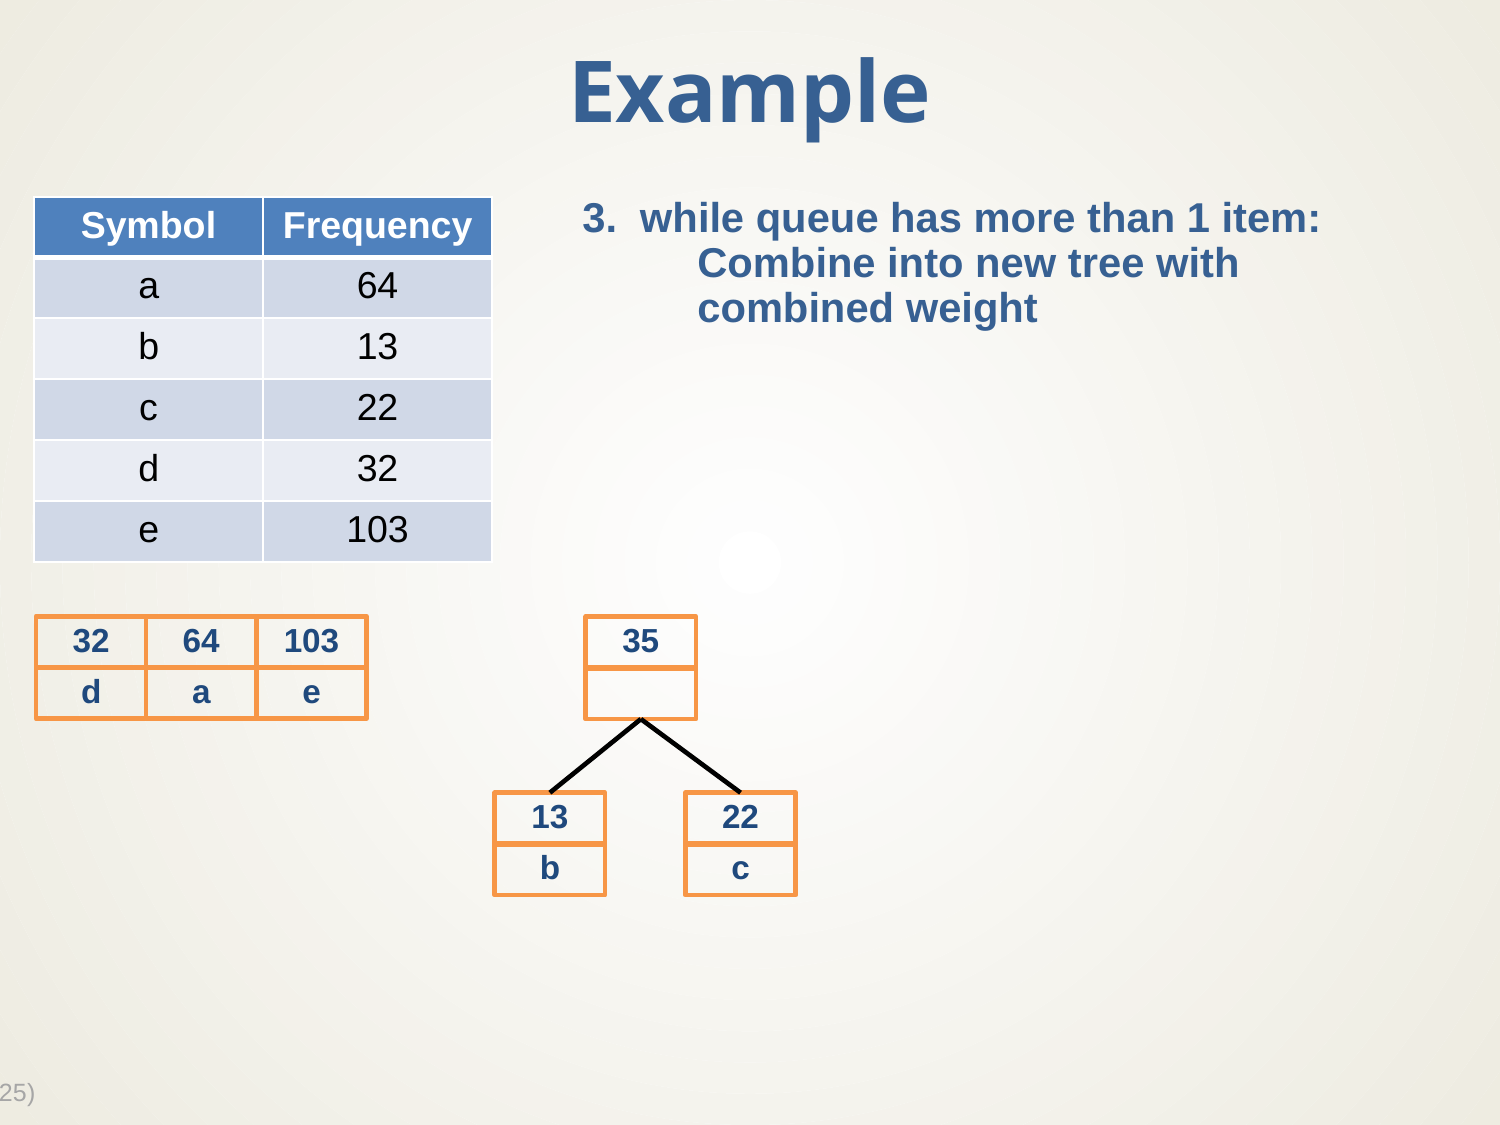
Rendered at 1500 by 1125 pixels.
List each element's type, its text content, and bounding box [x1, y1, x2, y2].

table_header Symbol [35, 198, 262, 255]
text_box 3. while queue has more than 1 item: Combine into new tree with combined weight [564, 187, 1444, 437]
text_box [640, 718, 741, 793]
title Example [0, 24, 1500, 166]
table_header Frequency [264, 198, 491, 255]
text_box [585, 616, 697, 717]
table_cell b [35, 319, 262, 378]
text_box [35, 615, 147, 719]
table_cell c [35, 380, 262, 439]
table_cell 64 [264, 260, 491, 317]
table_cell a [35, 260, 262, 317]
table_cell 32 [264, 441, 491, 500]
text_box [147, 615, 255, 719]
table_cell d [35, 441, 262, 500]
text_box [549, 718, 639, 793]
table_cell 103 [264, 502, 491, 561]
table_cell 22 [264, 380, 491, 439]
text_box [685, 792, 796, 896]
table_cell e [35, 502, 262, 561]
table_cell 13 [264, 319, 491, 378]
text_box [256, 615, 367, 719]
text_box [494, 792, 606, 896]
